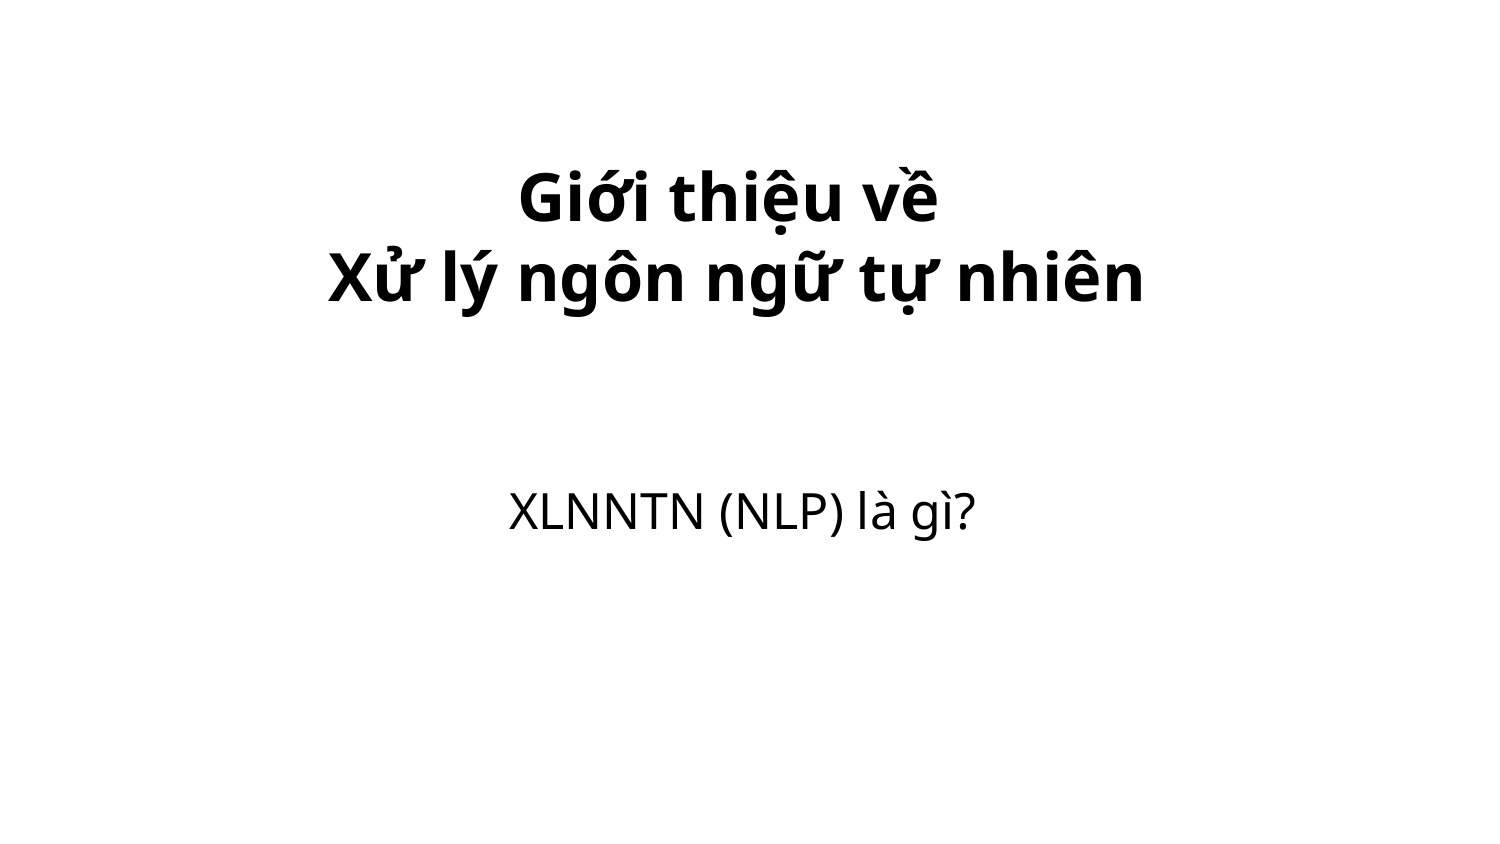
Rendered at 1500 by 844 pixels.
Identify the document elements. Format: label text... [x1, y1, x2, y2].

title Giới thiệu về Xử lý ngôn ngữ tự nhiên [262, 96, 1213, 322]
subtitle XLNNTN (NLP) là gì? [424, 471, 1062, 747]
